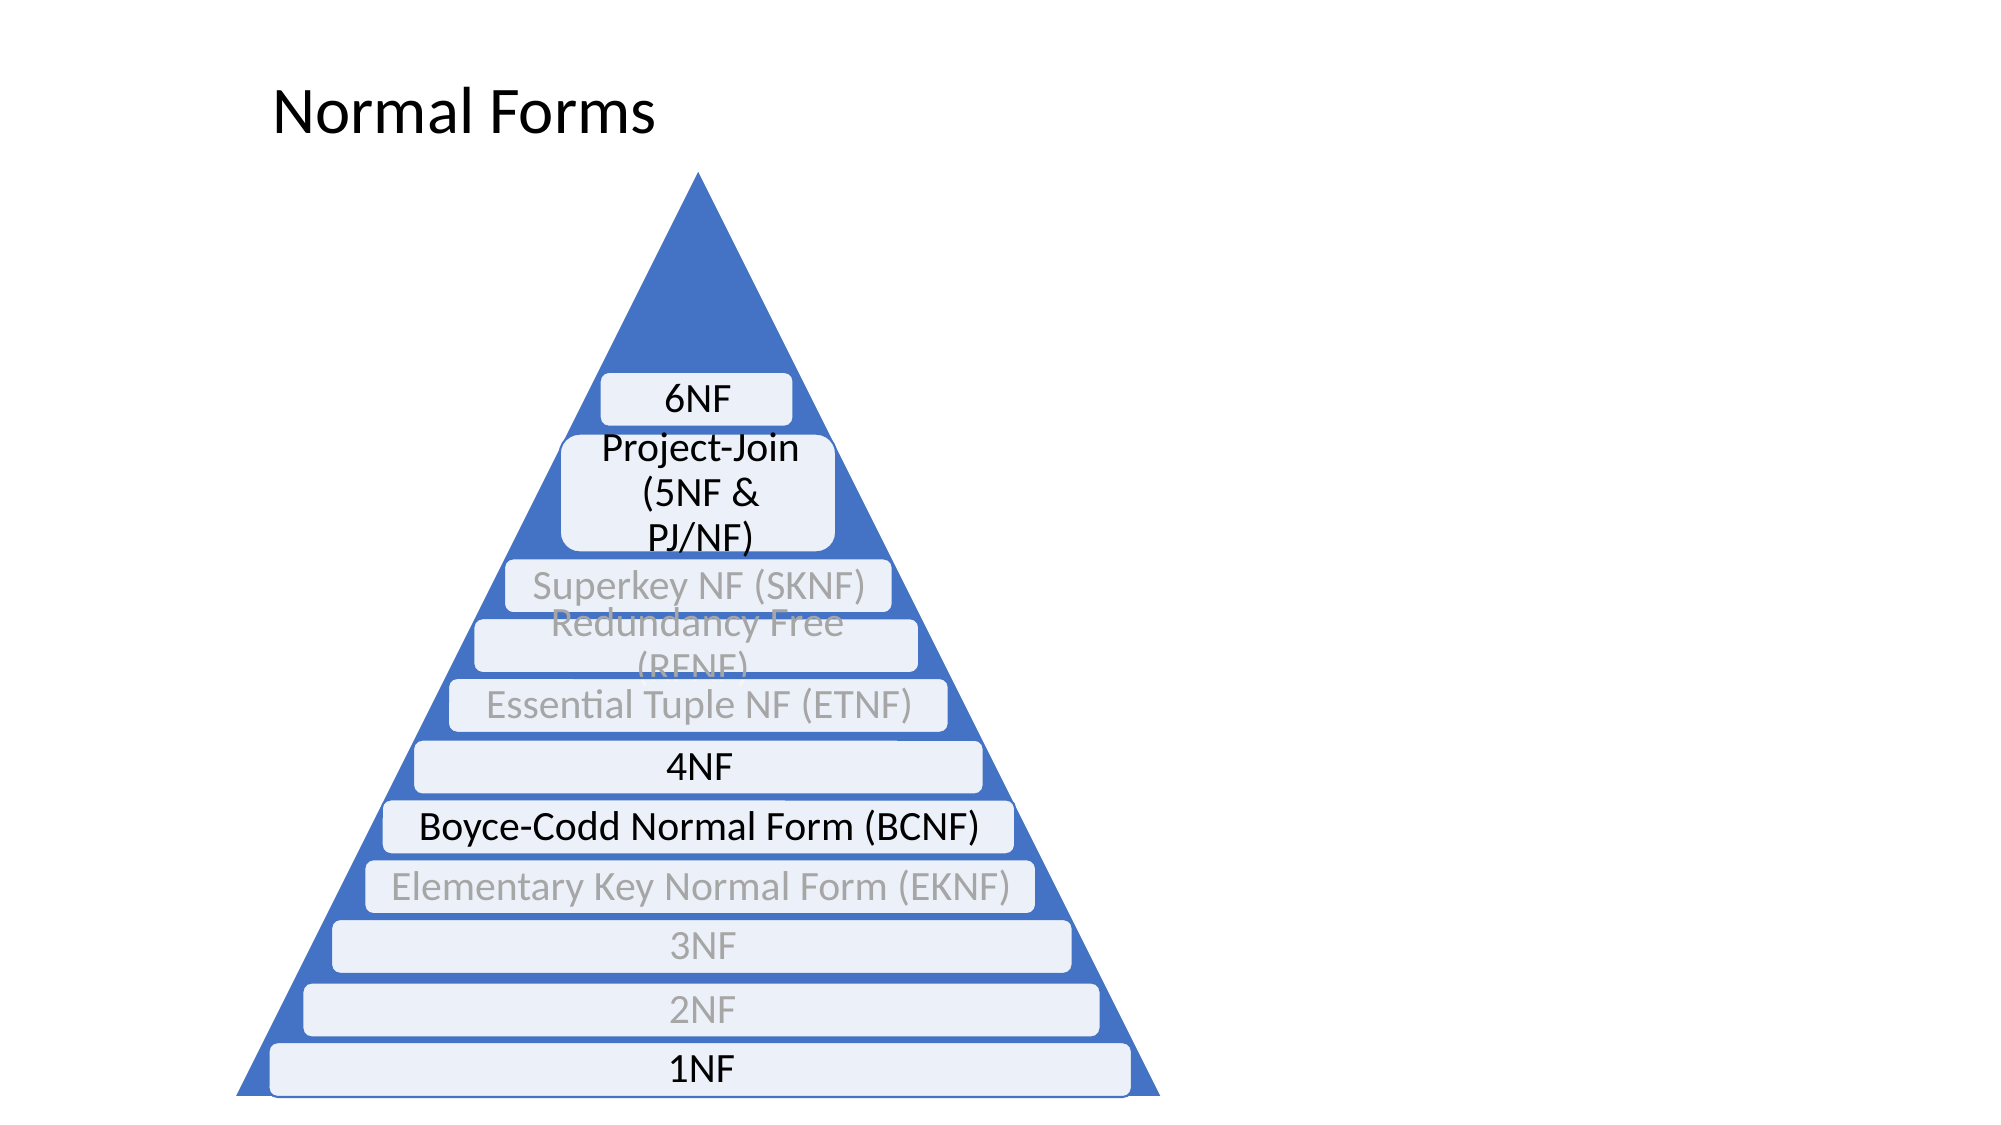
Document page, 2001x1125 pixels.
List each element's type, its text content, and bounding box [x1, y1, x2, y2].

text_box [62, 169, 1603, 1098]
text_box Normal Forms [47, 59, 883, 154]
